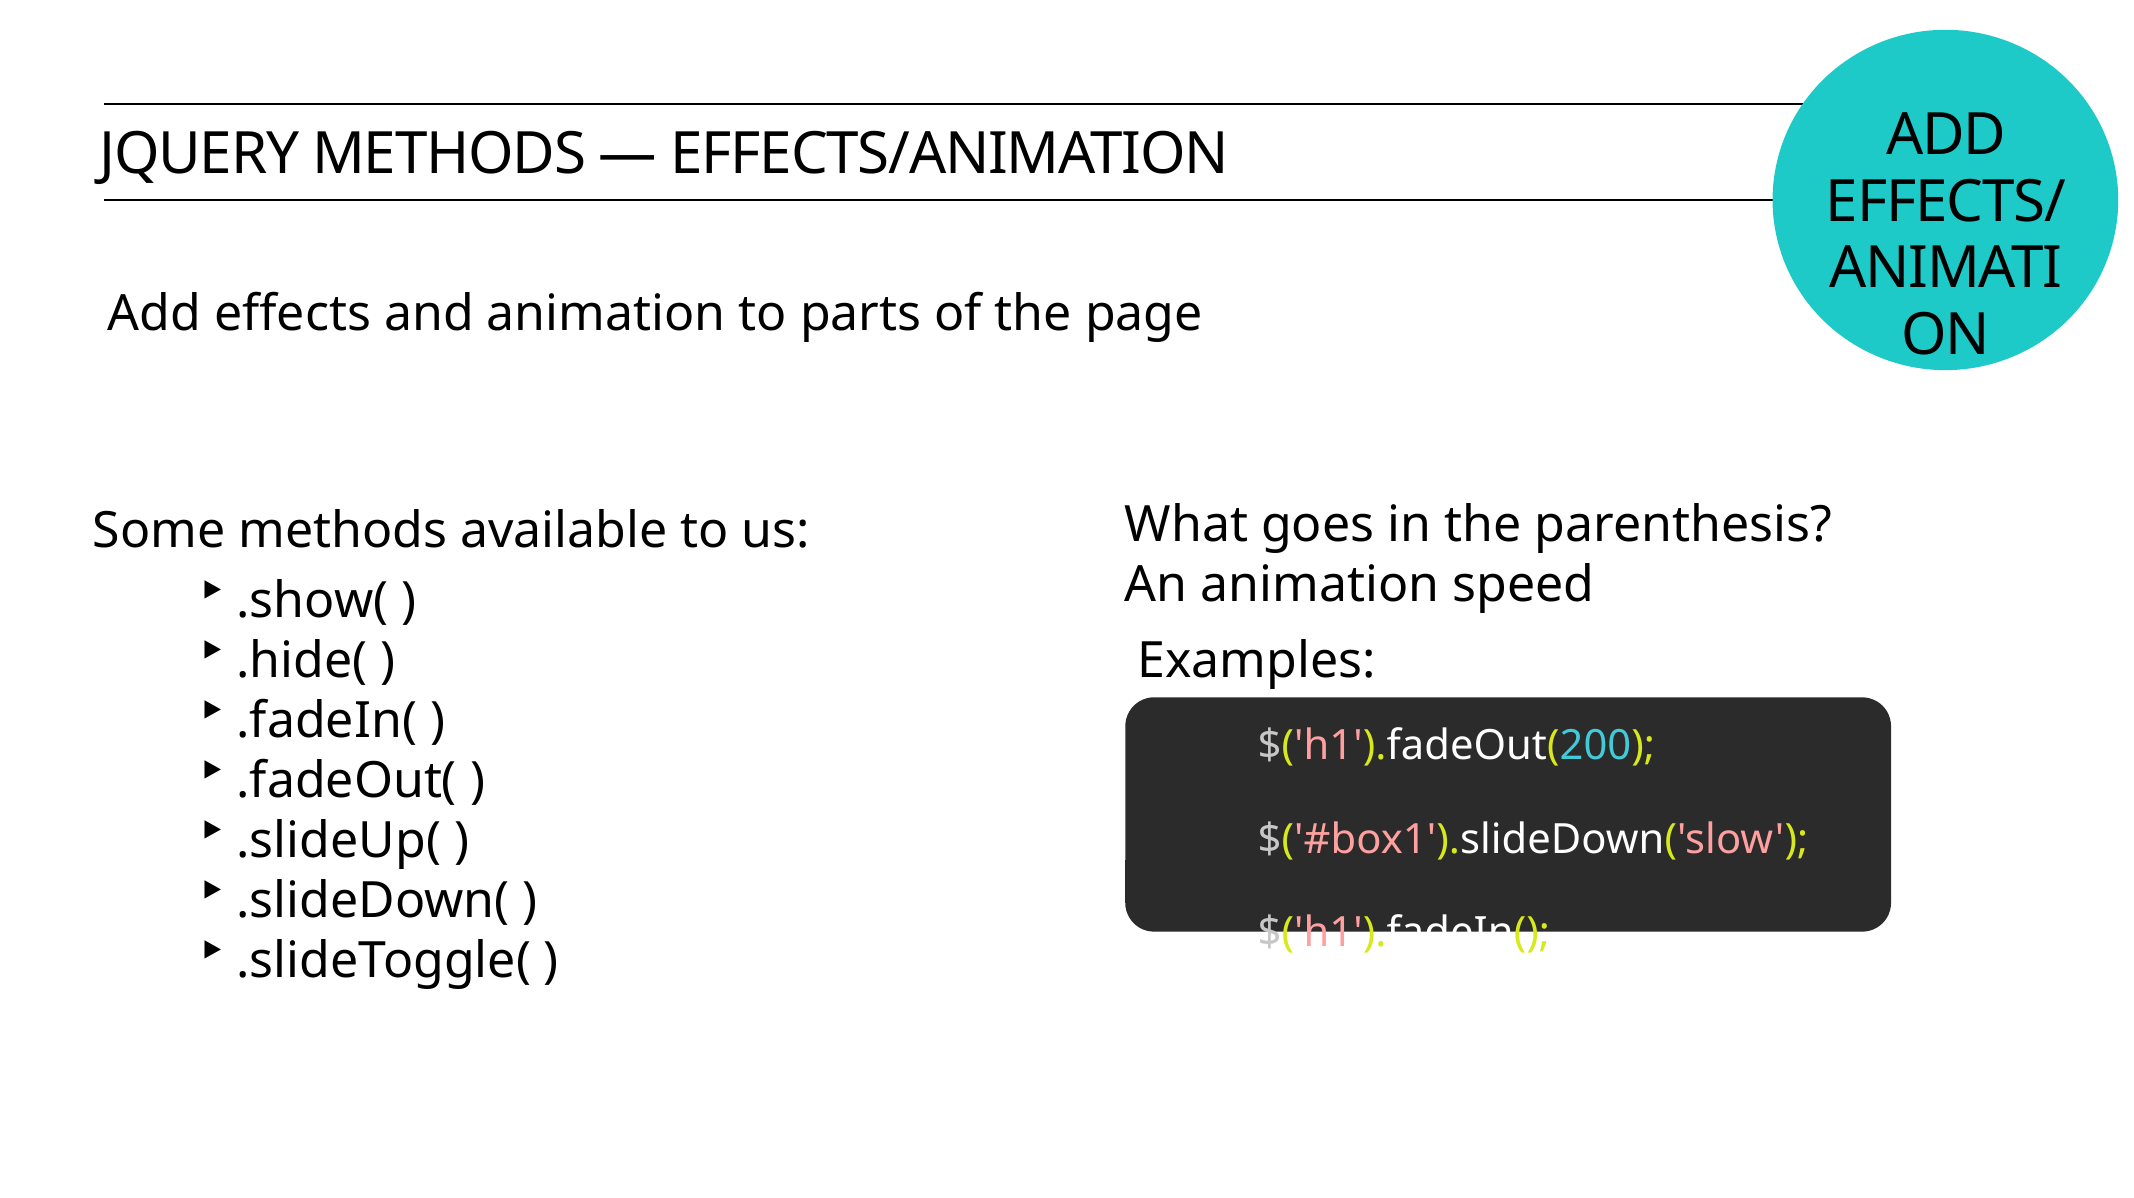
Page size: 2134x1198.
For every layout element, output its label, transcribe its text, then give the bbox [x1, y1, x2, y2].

text_box Add effects and animation to parts of the page [99, 272, 1323, 349]
text_box What goes in the parenthesis? An animation speed [1116, 483, 1841, 620]
text_box $('h1').fadeOut(200); $('#box1').slideDown('slow'); $('h1').fadeIn(); [1249, 665, 1817, 964]
text_box .show( ) .hide( ) .fadeIn( ) .fadeOut( ) .slideUp( ) .slideDown( ) .slideToggle( ) [188, 566, 634, 996]
text_box Examples: [1129, 619, 1385, 697]
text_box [1772, 29, 2119, 371]
text_box [1125, 697, 1249, 932]
text_box [1817, 697, 1892, 932]
text_box Some methods available to us: [84, 488, 820, 566]
text_box jquery methods — effects/animation [99, 118, 1366, 185]
